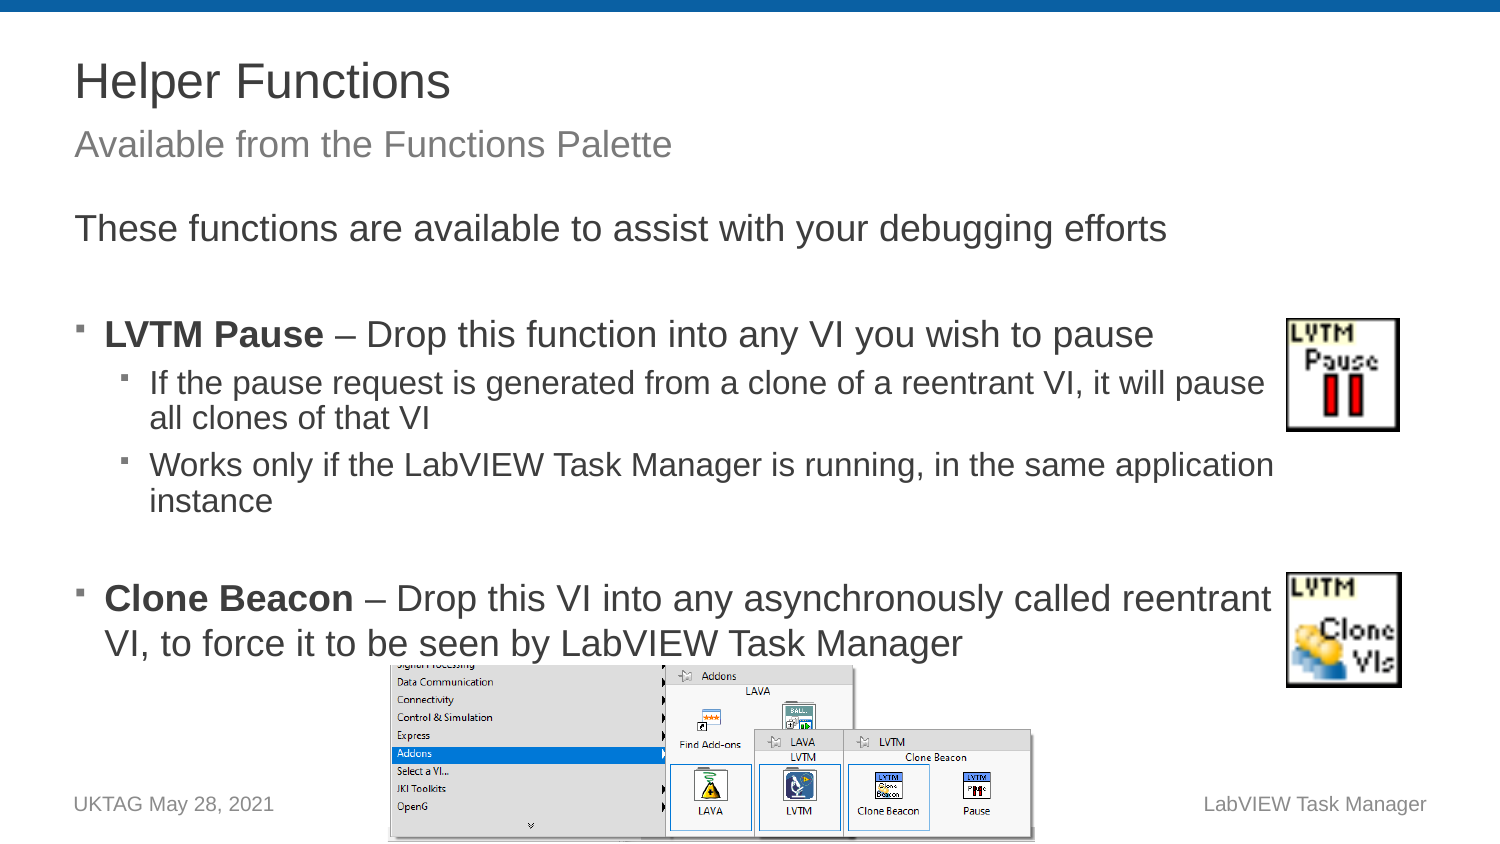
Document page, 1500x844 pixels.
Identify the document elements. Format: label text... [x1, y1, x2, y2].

picture [1286, 318, 1400, 432]
title Helper Functions [74, 45, 1425, 120]
list Available from the Functions Palette [74, 123, 1425, 168]
picture [387, 665, 1035, 842]
picture [1286, 572, 1402, 688]
list These functions are available to assist with your debugging efforts LVTM Pause – Drop this function into any VI you wish to pause If the pause request is generated from a clone of a reentrant VI, it will pause all clones of that VI Works only if the LabVIEW Task Manager is running, in the same application instance Clone Beacon – Drop this VI into any asynchronously called reentrant VI, to force it to be seen by LabVIEW Task Manager [74, 195, 1306, 723]
